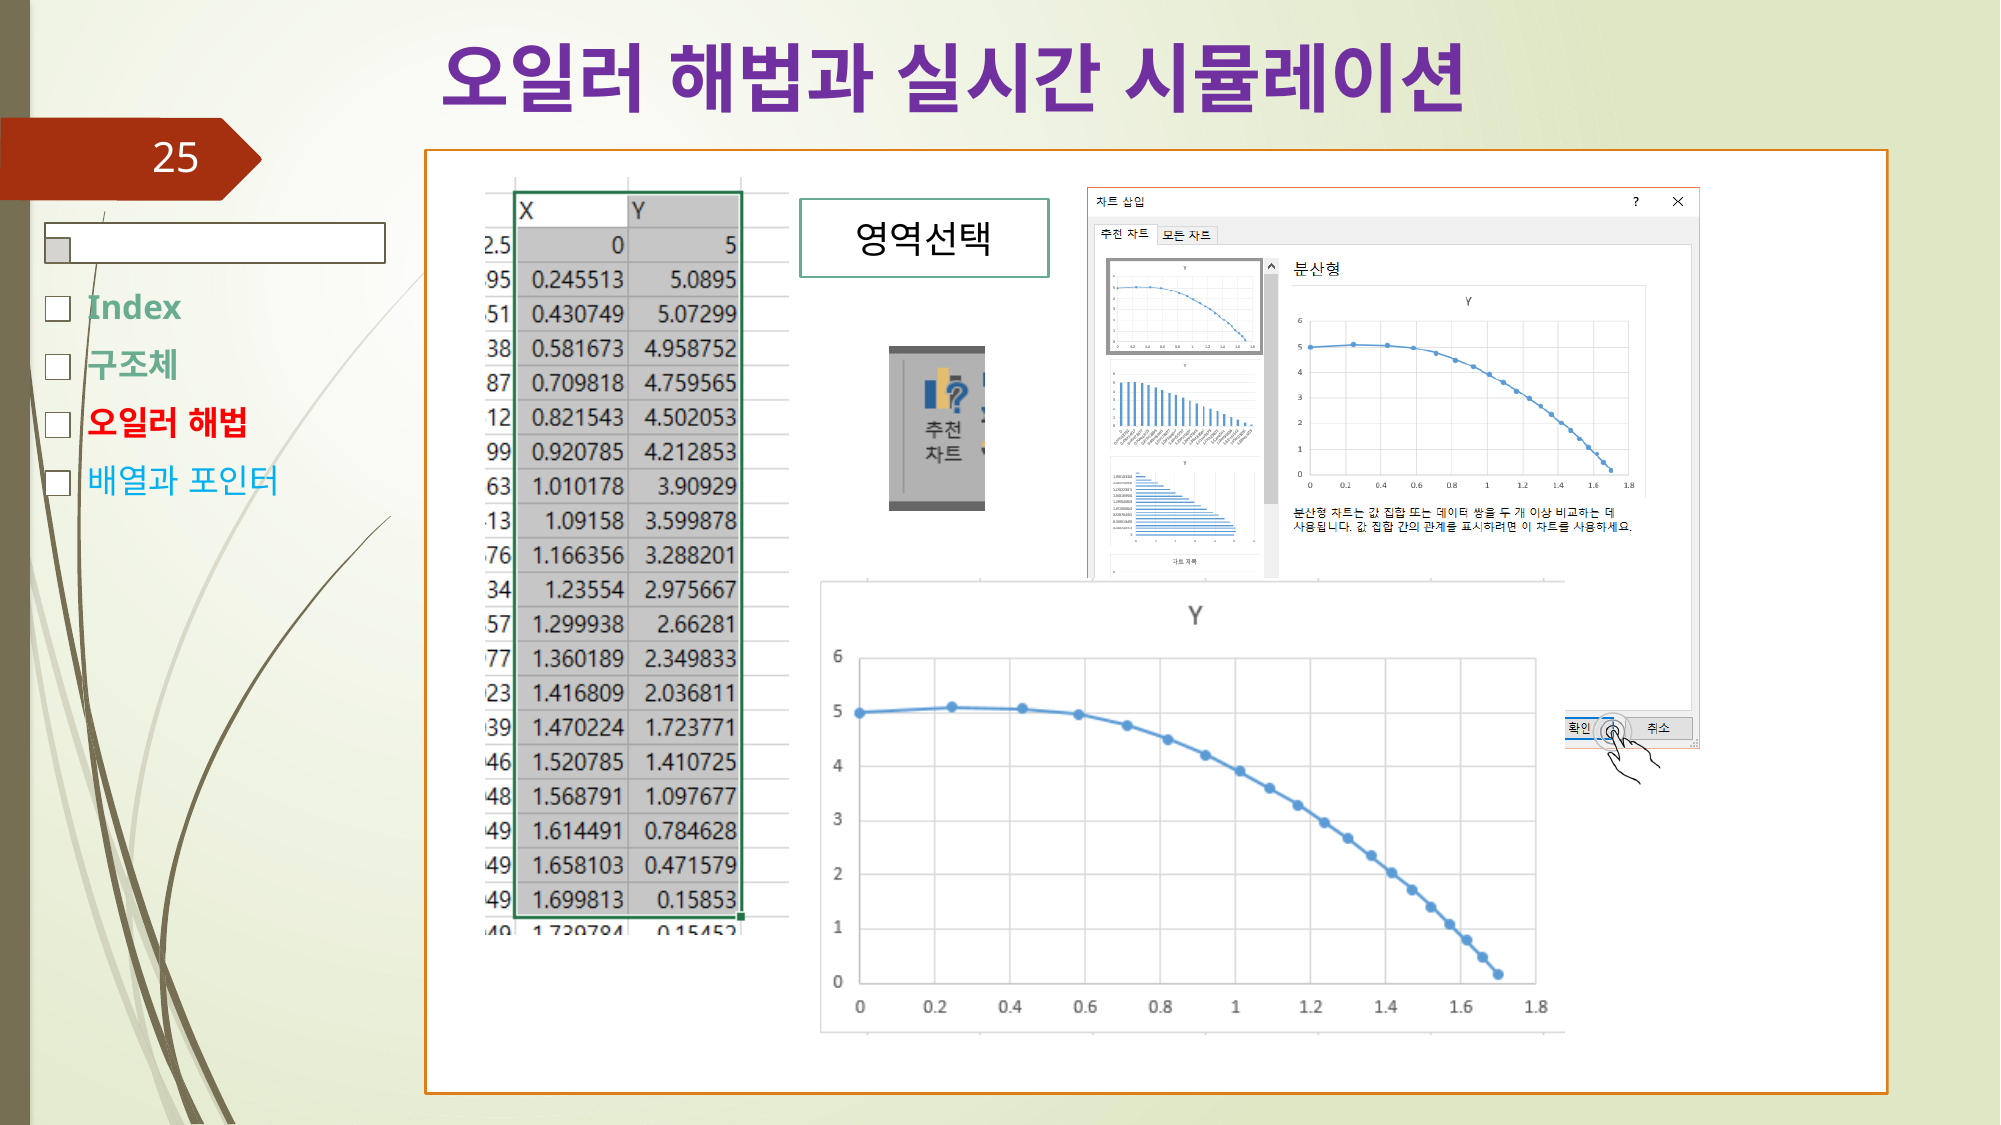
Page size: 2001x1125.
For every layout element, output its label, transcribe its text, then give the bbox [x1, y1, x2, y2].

picture [889, 346, 985, 512]
picture [485, 177, 789, 935]
title 오일러 해법과 실시간 시뮬레이션 [425, 24, 1888, 130]
slide_number 25 [87, 129, 216, 150]
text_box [44, 150, 386, 513]
text_box 영역선택 [799, 198, 1050, 278]
picture [820, 186, 1701, 1035]
